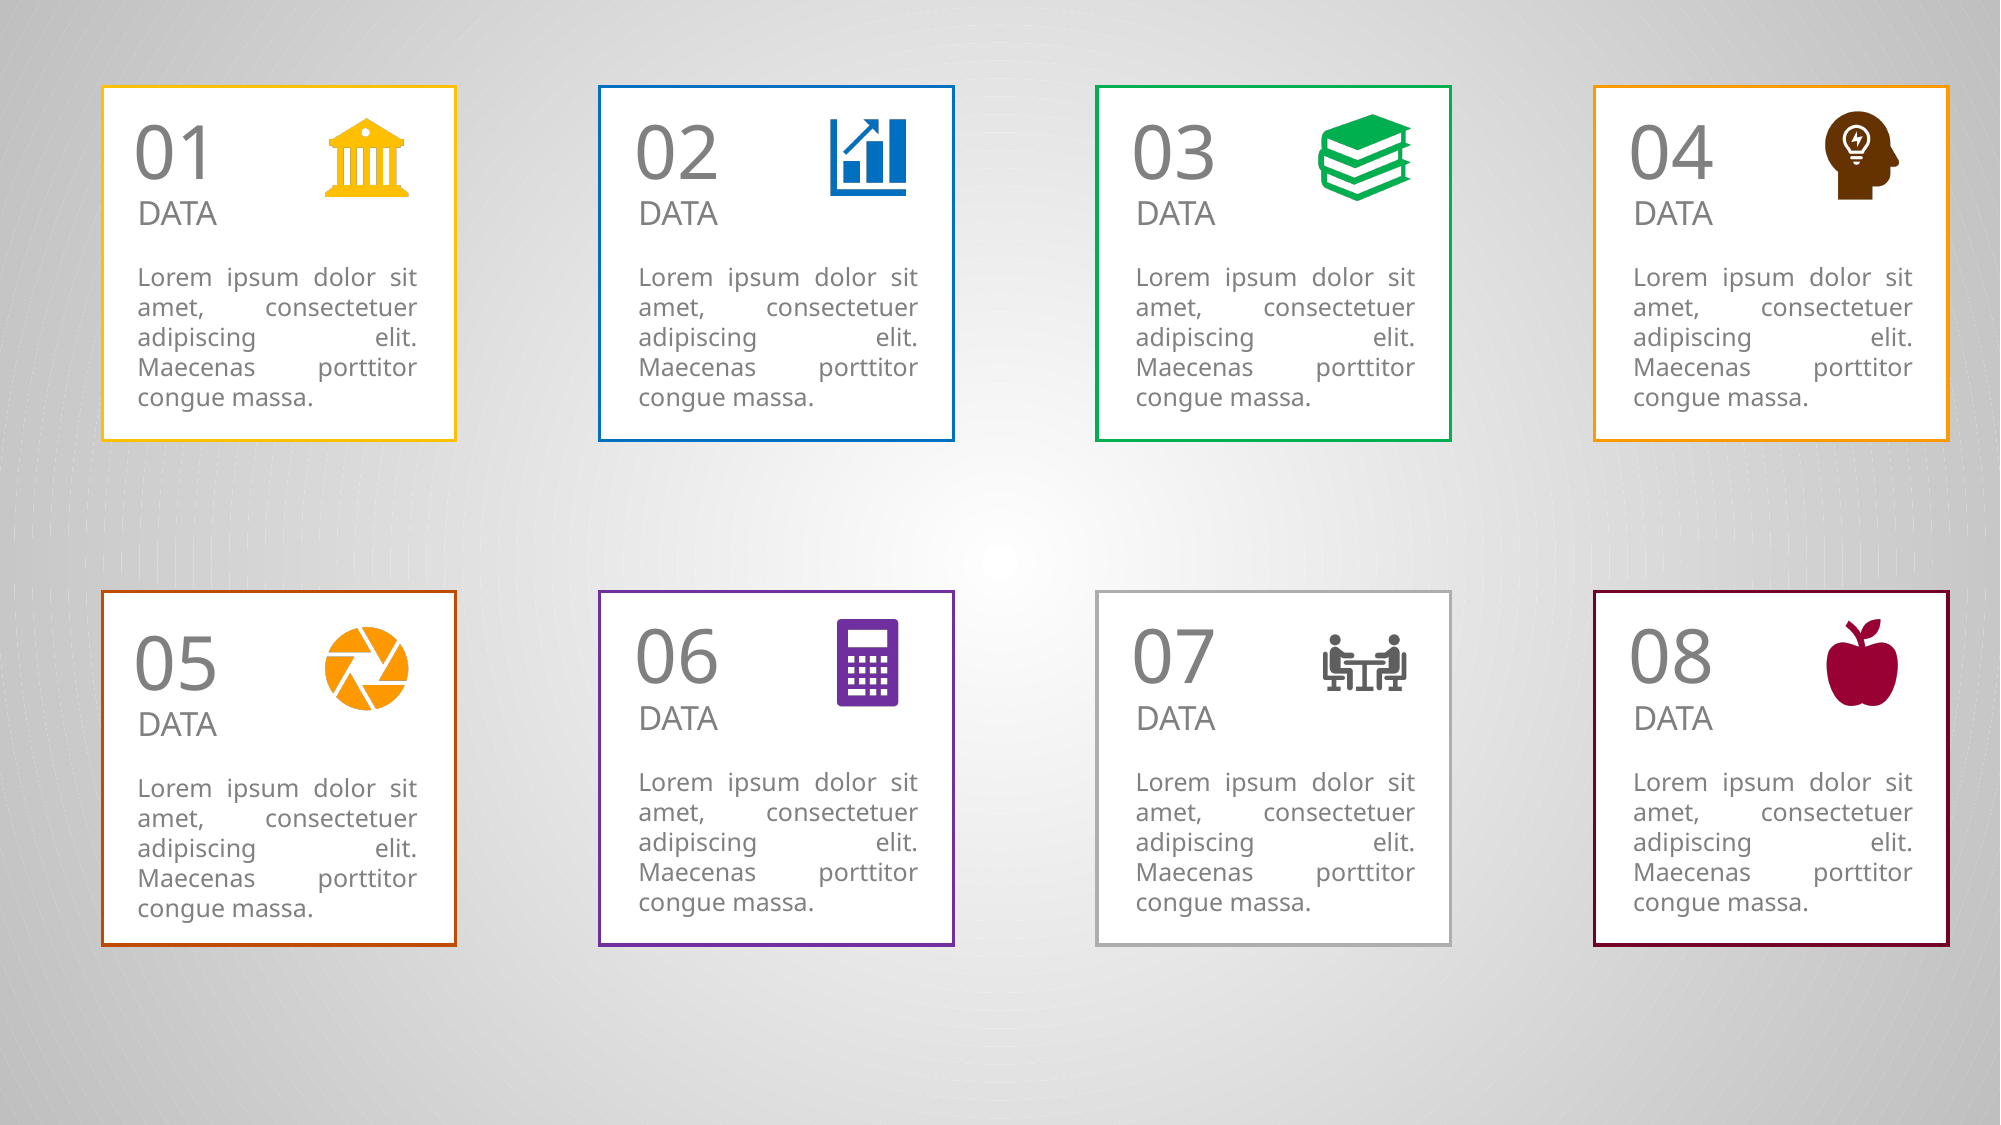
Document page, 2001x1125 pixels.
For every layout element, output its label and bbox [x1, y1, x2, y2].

text_box [101, 86, 457, 441]
text_box [1593, 590, 1949, 946]
text_box [1096, 590, 1452, 946]
text_box [599, 86, 954, 441]
text_box [599, 590, 954, 946]
text_box [1096, 86, 1452, 441]
text_box [101, 590, 457, 946]
text_box [1593, 86, 1949, 441]
